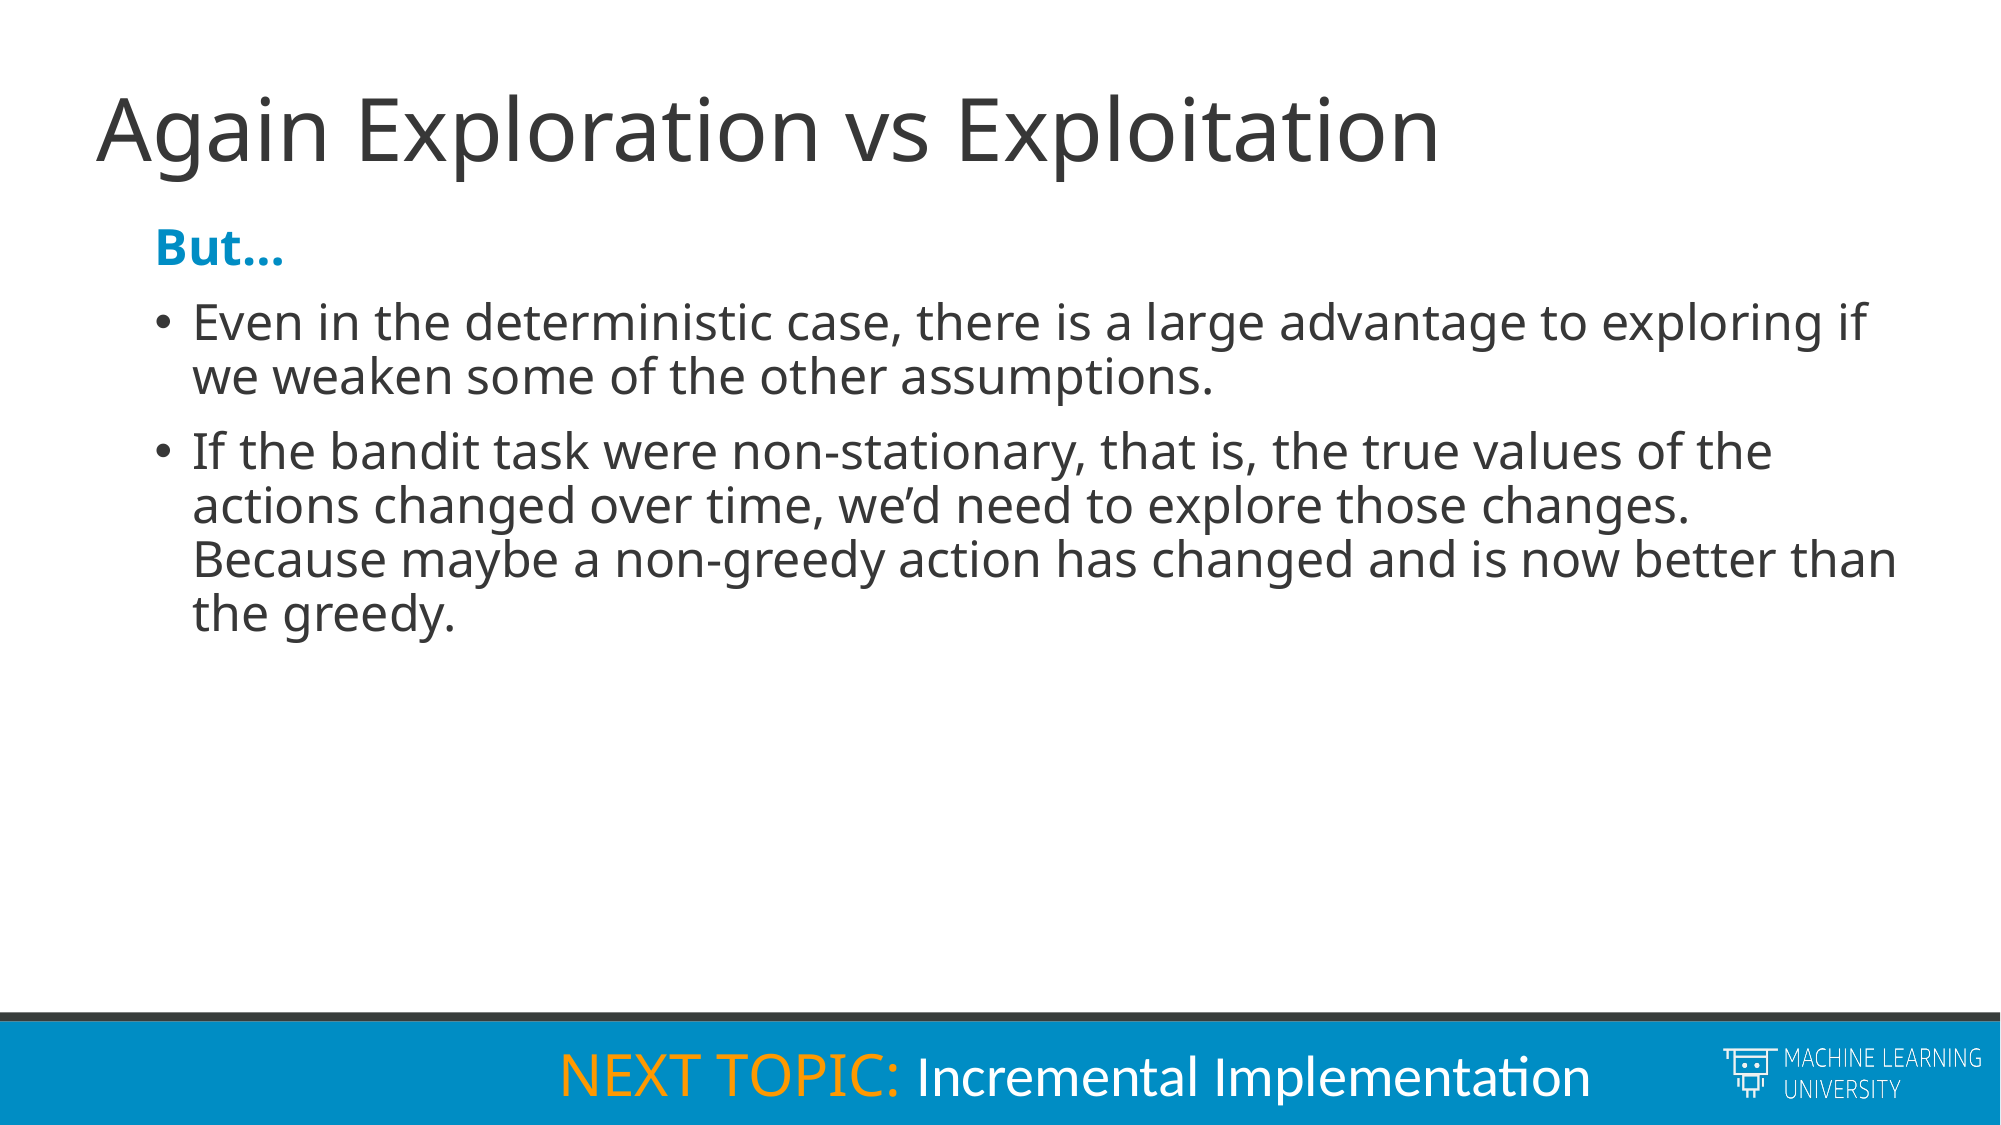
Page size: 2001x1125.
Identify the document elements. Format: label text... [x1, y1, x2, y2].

text_box NEXT TOPIC: Incremental Implementation [543, 1030, 1608, 1116]
picture [1724, 1049, 1777, 1097]
list But… Even in the deterministic case, there is a large advantage to exploring if we weaken some of the other assumptions. If the bandit task were non-stationary, that is, the true values of the actions changed over time, we’d need to explore those changes. Because maybe a non-greedy action has changed and is now better than the greedy. [139, 215, 1919, 1013]
title Again Exploration vs Exploitation [81, 78, 1807, 242]
